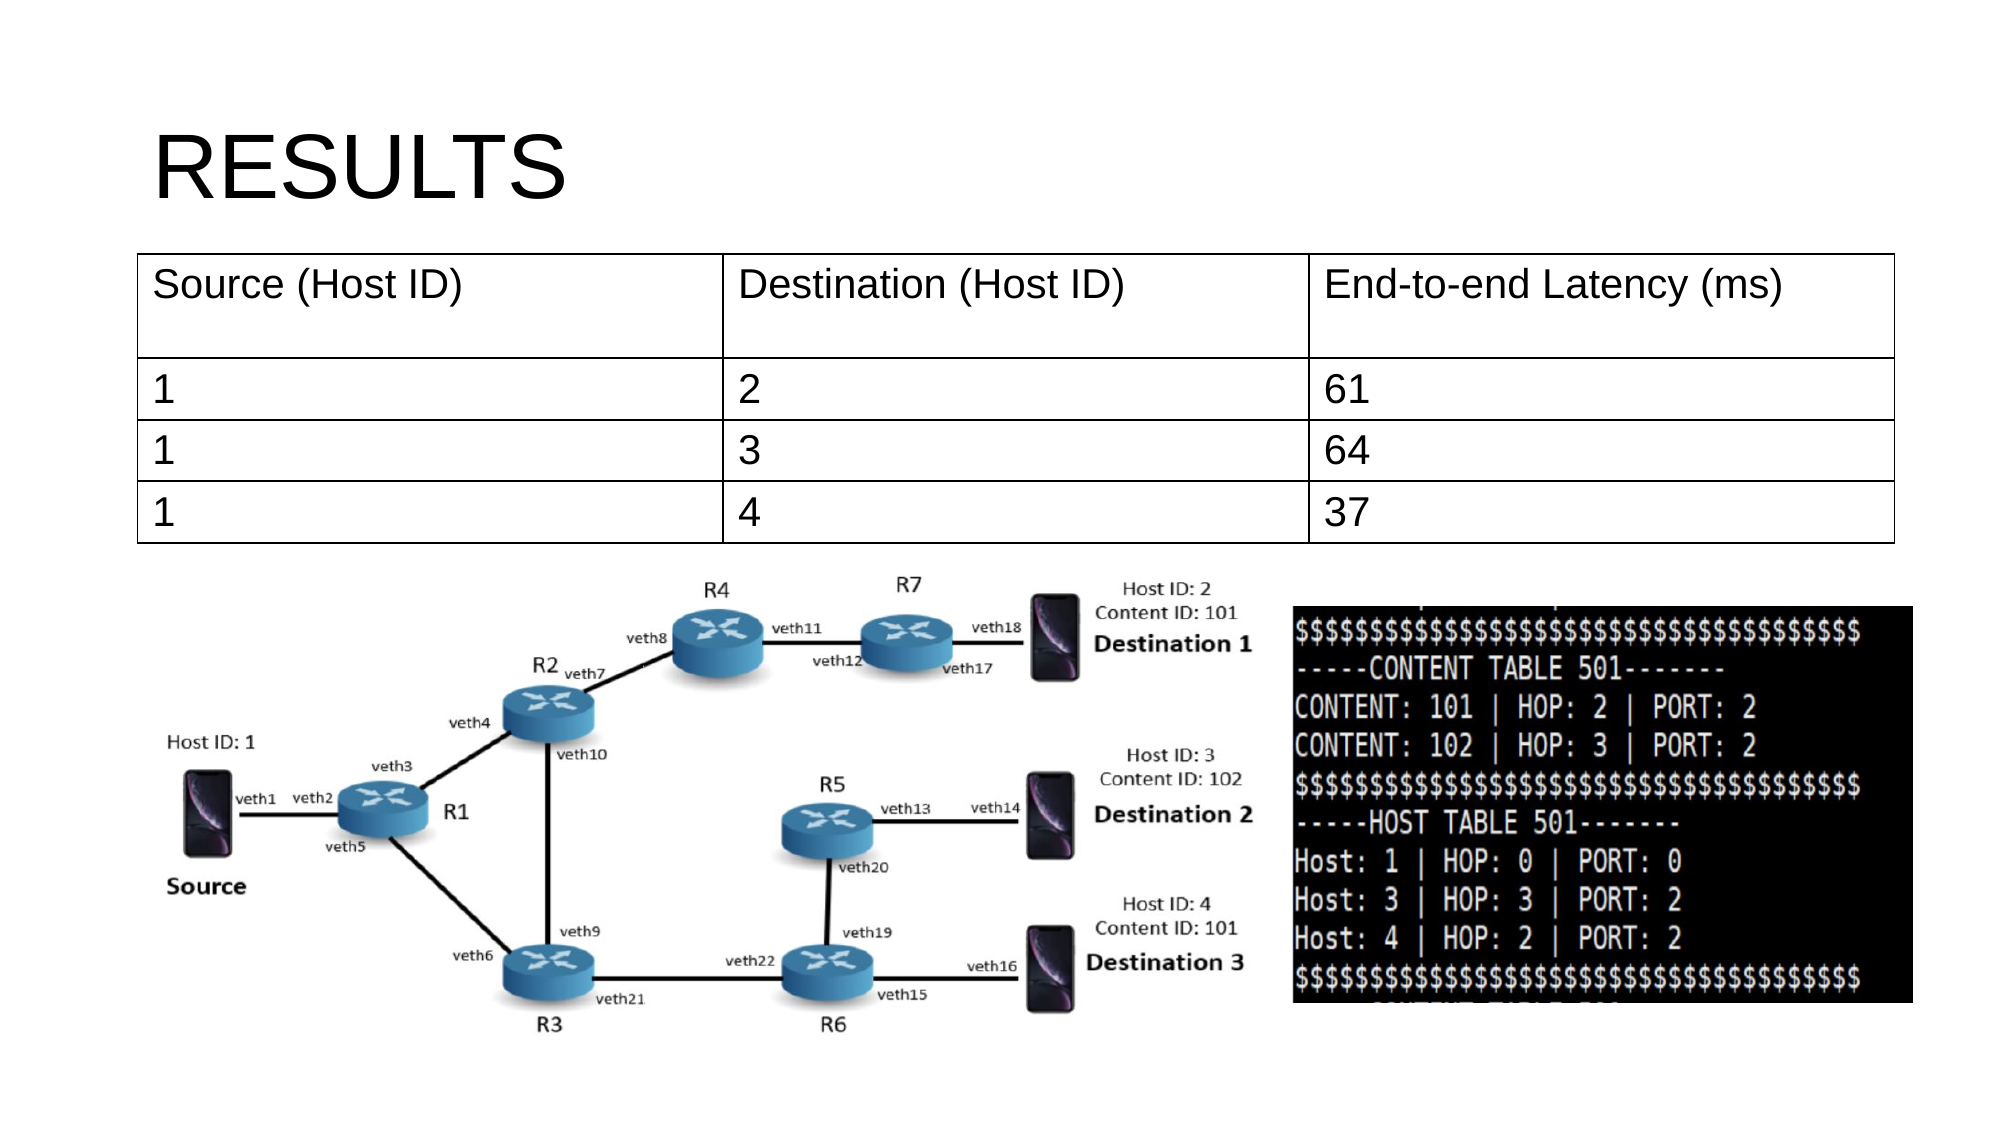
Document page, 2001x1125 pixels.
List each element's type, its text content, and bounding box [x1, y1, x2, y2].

table_cell 37 [1310, 482, 1894, 542]
table_cell 4 [724, 482, 1308, 542]
picture [71, 568, 1914, 1036]
table_cell 3 [724, 421, 1308, 480]
table_cell 64 [1310, 421, 1894, 480]
table_header Destination (Host ID) [724, 255, 1308, 357]
table_header End-to-end Latency (ms) [1310, 255, 1894, 357]
title RESULTS [137, 59, 1863, 253]
table_header Source (Host ID) [138, 255, 722, 357]
table_cell 1 [138, 421, 722, 480]
table_cell 1 [138, 482, 722, 542]
table_cell 1 [138, 359, 722, 419]
table_cell 2 [724, 359, 1308, 419]
table_cell 61 [1310, 359, 1894, 419]
